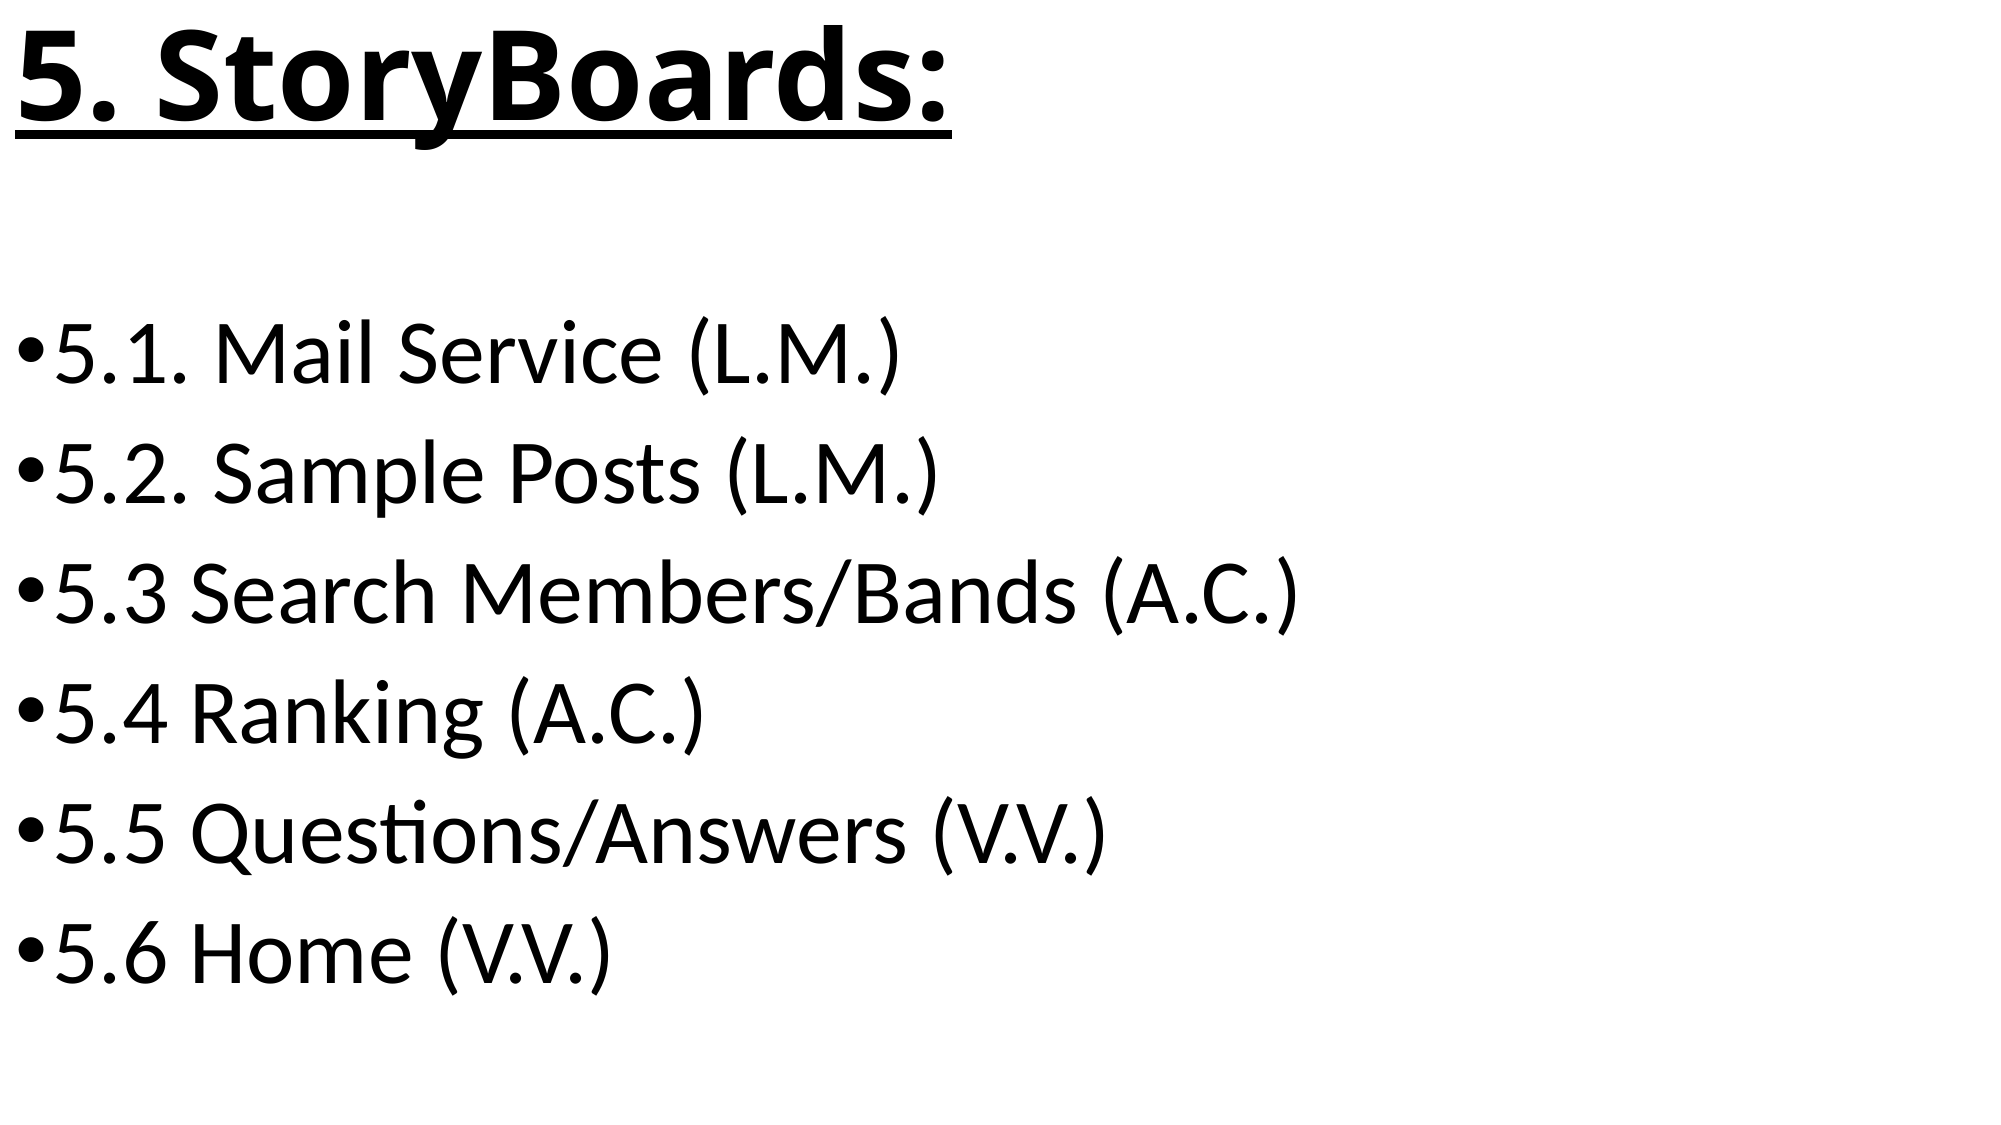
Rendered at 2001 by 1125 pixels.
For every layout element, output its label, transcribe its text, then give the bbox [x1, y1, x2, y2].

list 5.1. Mail Service (L.M.) 5.2. Sample Posts (L.M.) 5.3 Search Members/Bands (A.C.) 5.4 Ranking (A.C.) 5.5 Questions/Answers (V.V.) 5.6 Home (V.V.) [0, 297, 2000, 1125]
title 5. StoryBoards: [0, 0, 2000, 161]
